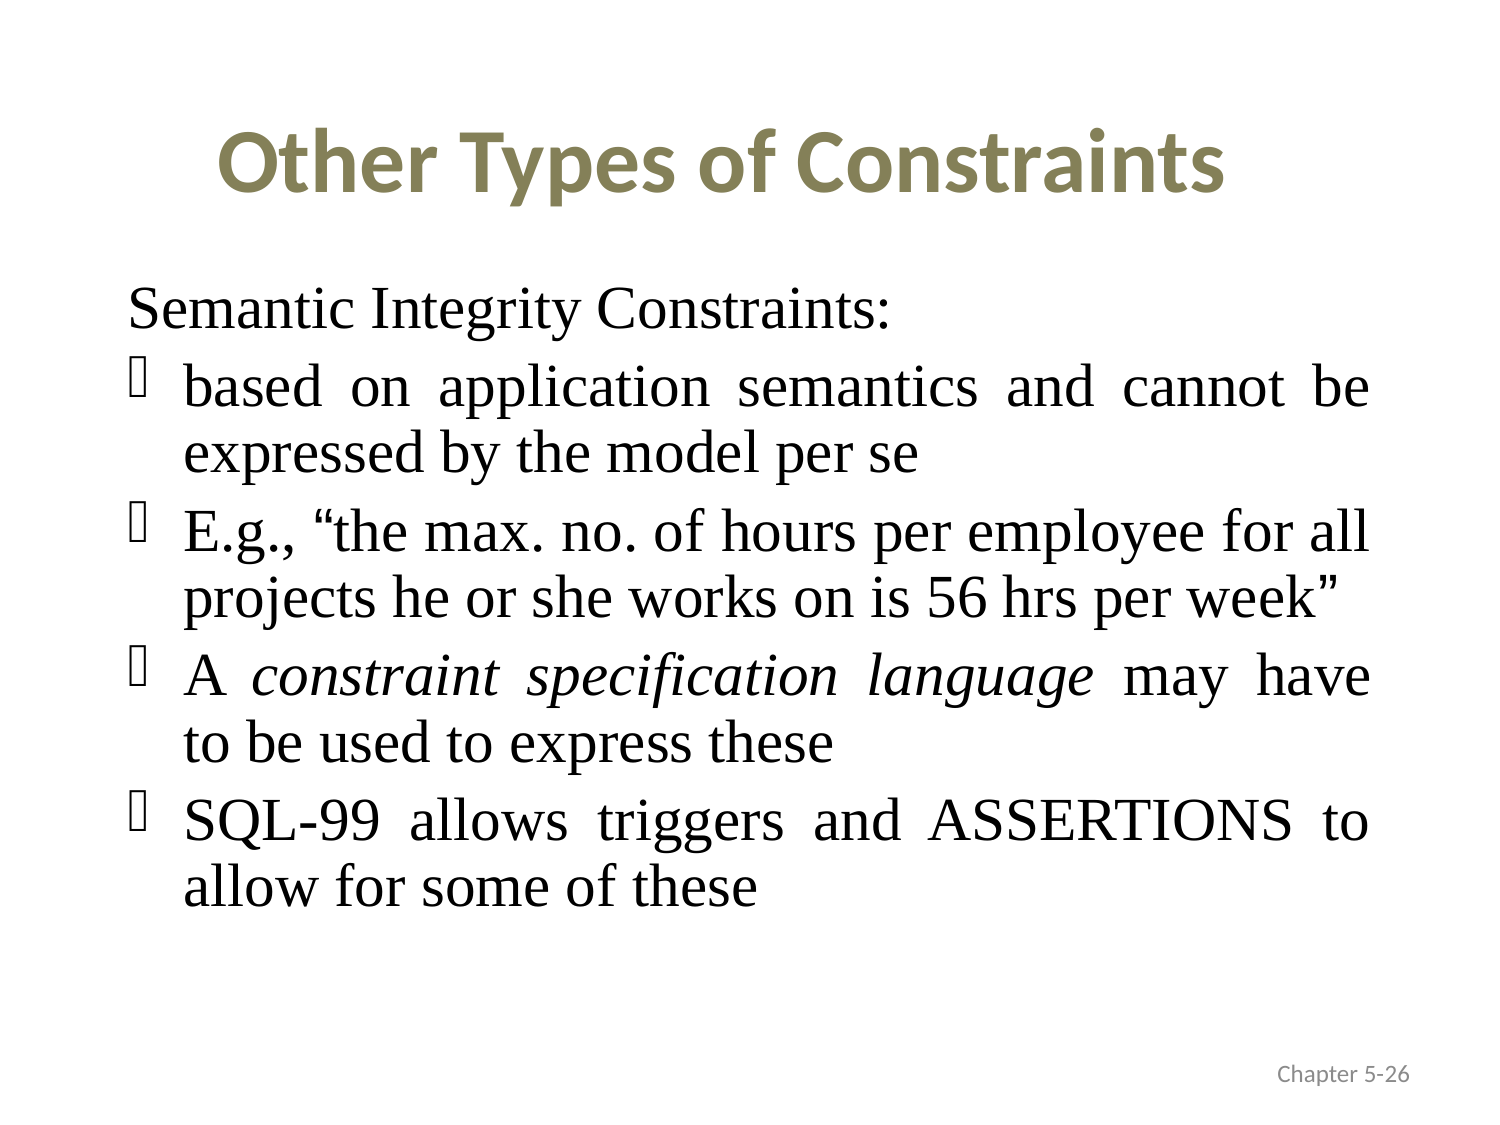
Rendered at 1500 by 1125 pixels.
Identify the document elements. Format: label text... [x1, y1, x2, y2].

slide_number Chapter 5-26 [1074, 1042, 1425, 1103]
list Semantic Integrity Constraints: based on application semantics and cannot be expressed by the model per se E.g., “the max. no. of hours per employee for all projects he or she works on is 56 hrs per week” A constraint specification language may have to be used to express these SQL-99 allows triggers and ASSERTIONS to allow for some of these [112, 267, 1388, 943]
title Other Types of Constraints [56, 62, 1388, 250]
